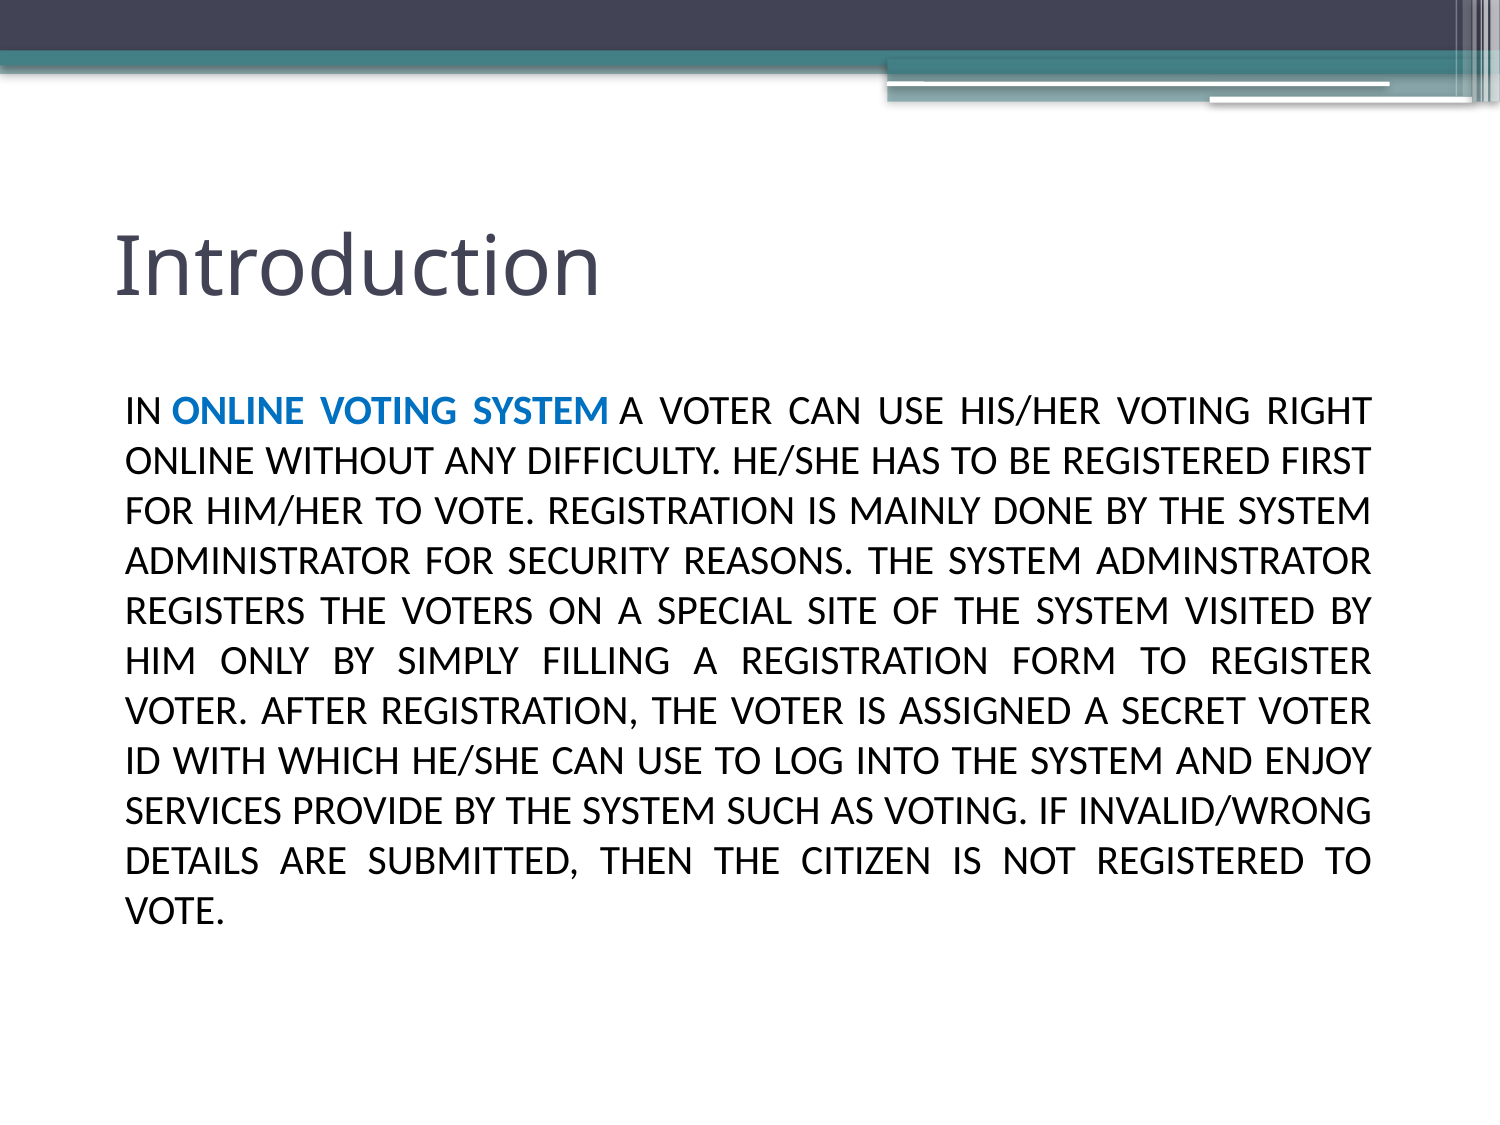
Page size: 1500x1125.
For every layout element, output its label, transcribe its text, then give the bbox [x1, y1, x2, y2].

list IN ONLINE VOTING SYSTEM A VOTER CAN USE HIS/HER VOTING RIGHT ONLINE WITHOUT ANY DIFFICULTY. HE/SHE HAS TO BE REGISTERED FIRST FOR HIM/HER TO VOTE. REGISTRATION IS MAINLY DONE BY THE SYSTEM ADMINISTRATOR FOR SECURITY REASONS. THE SYSTEM ADMINSTRATOR REGISTERS THE VOTERS ON A SPECIAL SITE OF THE SYSTEM VISITED BY HIM ONLY BY SIMPLY FILLING A REGISTRATION FORM TO REGISTER VOTER. AFTER REGISTRATION, THE VOTER IS ASSIGNED A SECRET VOTER ID WITH WHICH HE/SHE CAN USE TO LOG INTO THE SYSTEM AND ENJOY SERVICES PROVIDE BY THE SYSTEM SUCH AS VOTING. IF INVALID/WRONG DETAILS ARE SUBMITTED, THEN THE CITIZEN IS NOT REGISTERED TO VOTE. [50, 375, 1388, 925]
title Introduction [99, 174, 1450, 350]
